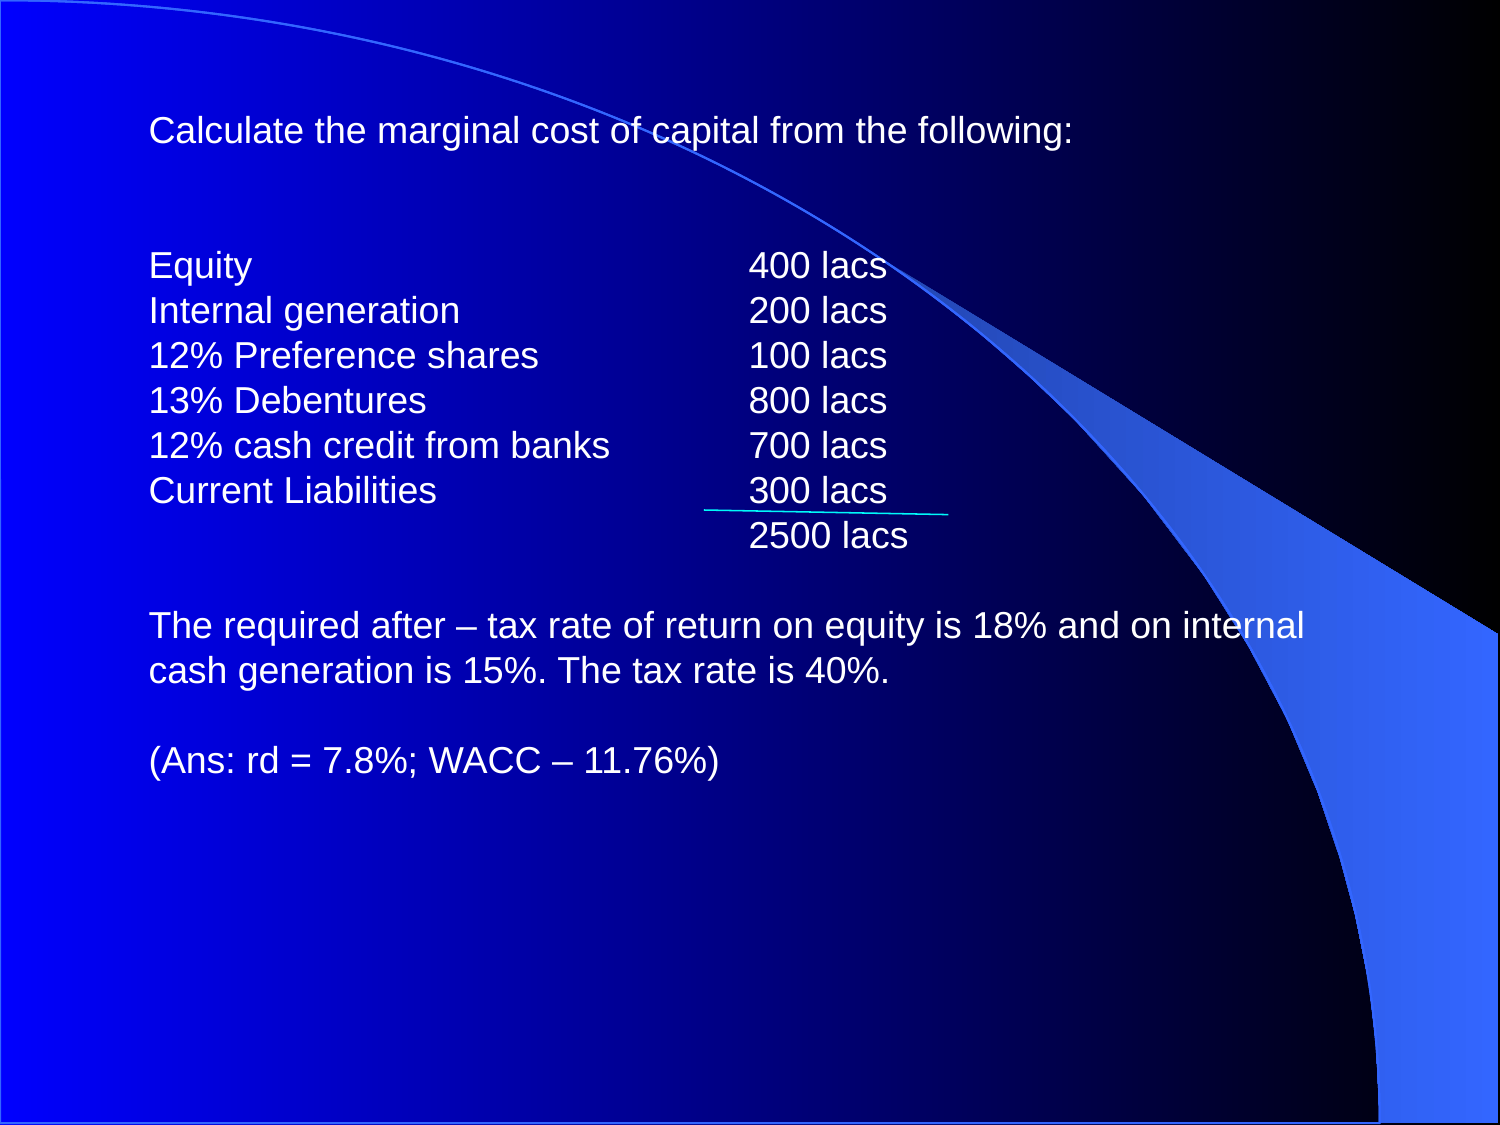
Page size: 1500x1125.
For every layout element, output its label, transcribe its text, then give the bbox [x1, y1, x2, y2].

text_box Calculate the marginal cost of capital from the following: Equity 400 lacs Internal generation 200 lacs 12% Preference shares 100 lacs 13% Debentures 800 lacs 12% cash credit from banks 700 lacs Current Liabilities 300 lacs 2500 lacs The required after – tax rate of return on equity is 18% and on internal cash generation is 15%. The tax rate is 40%. (Ans: rd = 7.8%; WACC – 11.76%) [133, 99, 1334, 789]
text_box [703, 509, 949, 515]
